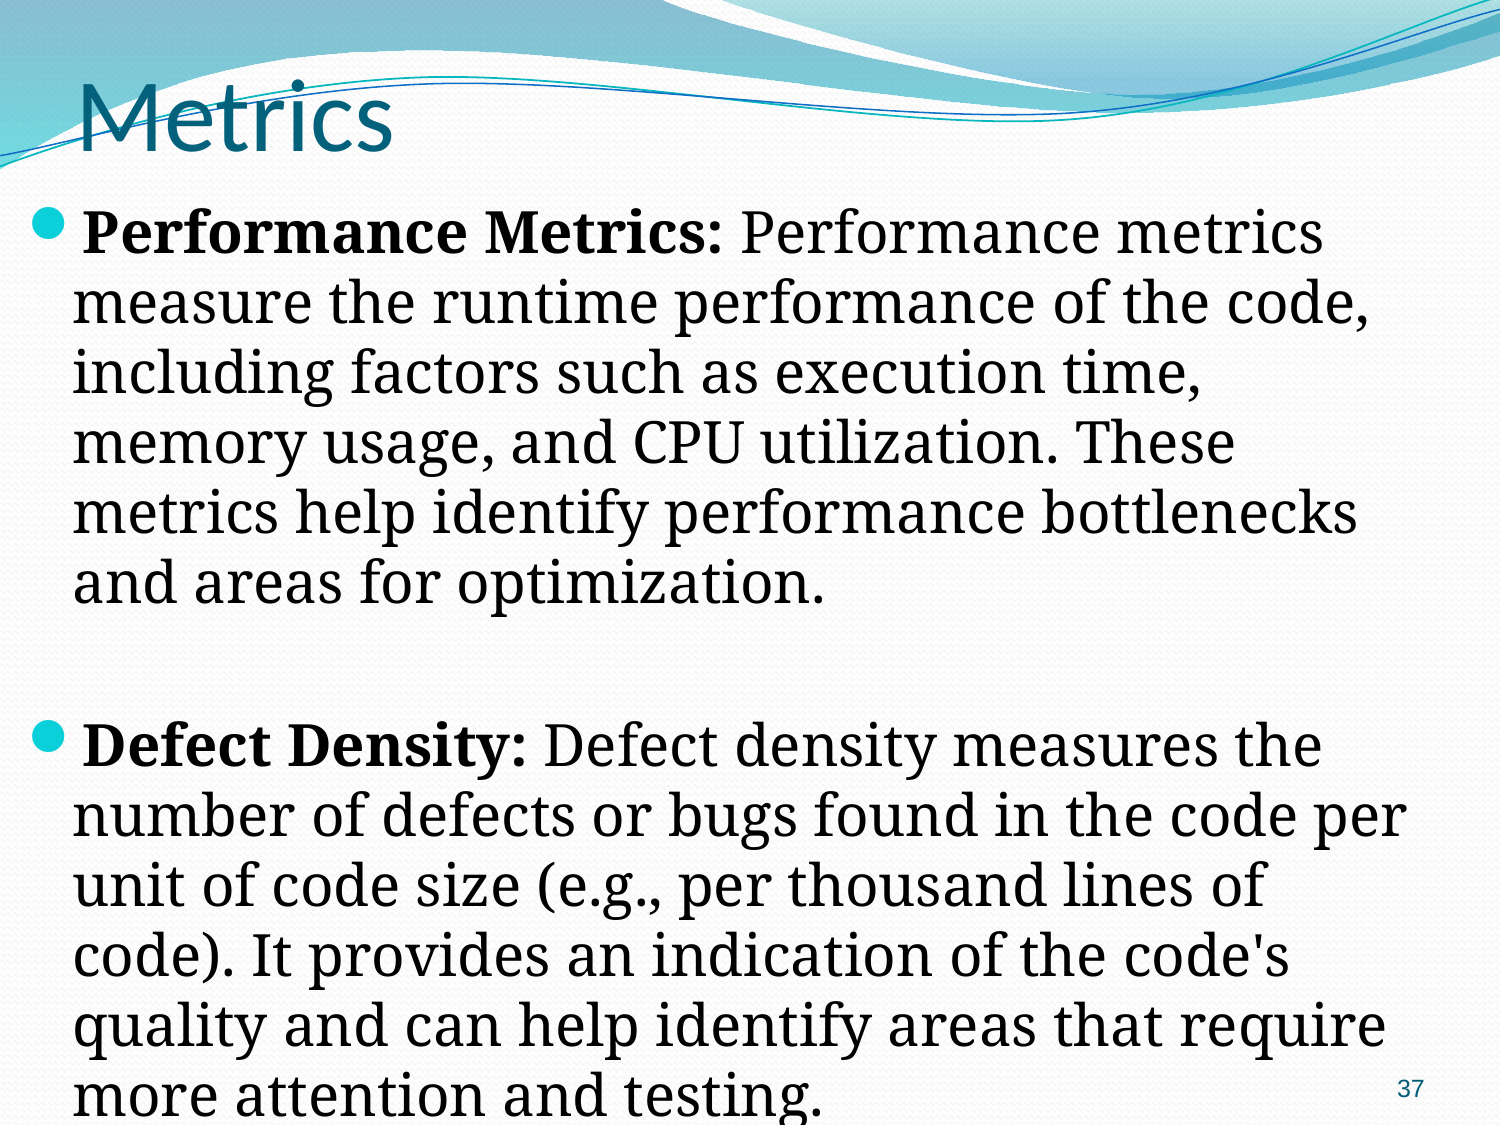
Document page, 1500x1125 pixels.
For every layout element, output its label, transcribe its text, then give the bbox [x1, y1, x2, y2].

title Metrics [74, 24, 1426, 173]
slide_number 37 [1299, 1042, 1425, 1103]
list Performance Metrics: Performance metrics measure the runtime performance of the code, including factors such as execution time, memory usage, and CPU utilization. These metrics help identify performance bottlenecks and areas for optimization. Defect Density: Defect density measures the number of defects or bugs found in the code per unit of code size (e.g., per thousand lines of code). It provides an indication of the code's quality and can help identify areas that require more attention and testing. [12, 187, 1426, 1103]
